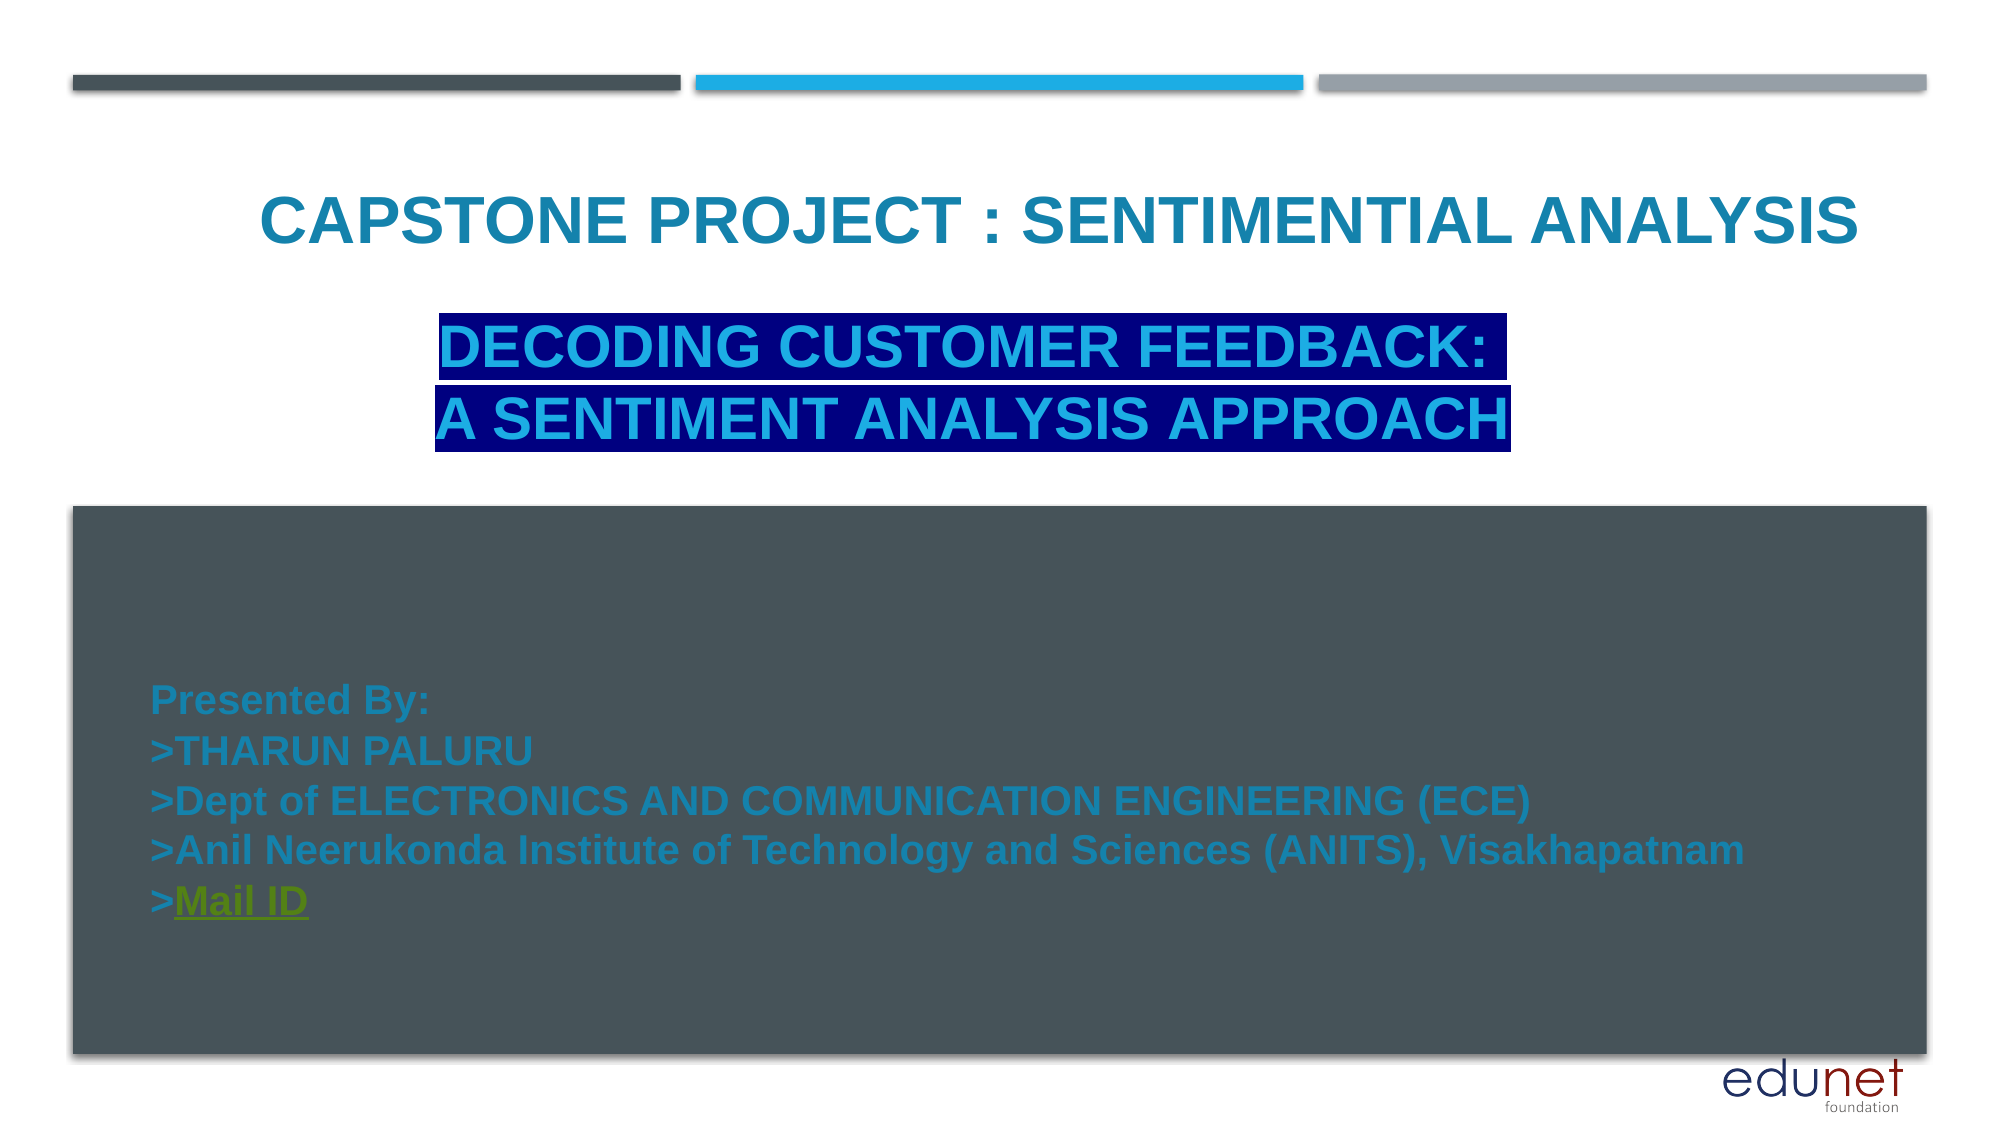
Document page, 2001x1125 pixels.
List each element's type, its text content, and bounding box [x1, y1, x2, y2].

text_box Presented By: >THARUN PALURU >Dept of ELECTRONICS AND COMMUNICATION ENGINEERING (ECE) >Anil Neerukonda Institute of Technology and Sciences (ANITS), Visakhapatnam >Mail ID [134, 665, 1857, 931]
text_box CAPSTONE PROJECT : SENTIMENTIAL ANALYSIS [25, 169, 1967, 265]
picture [1719, 1056, 1905, 1116]
title Decoding Customer Feedback: A Sentiment Analysis Approach [222, 298, 1723, 460]
